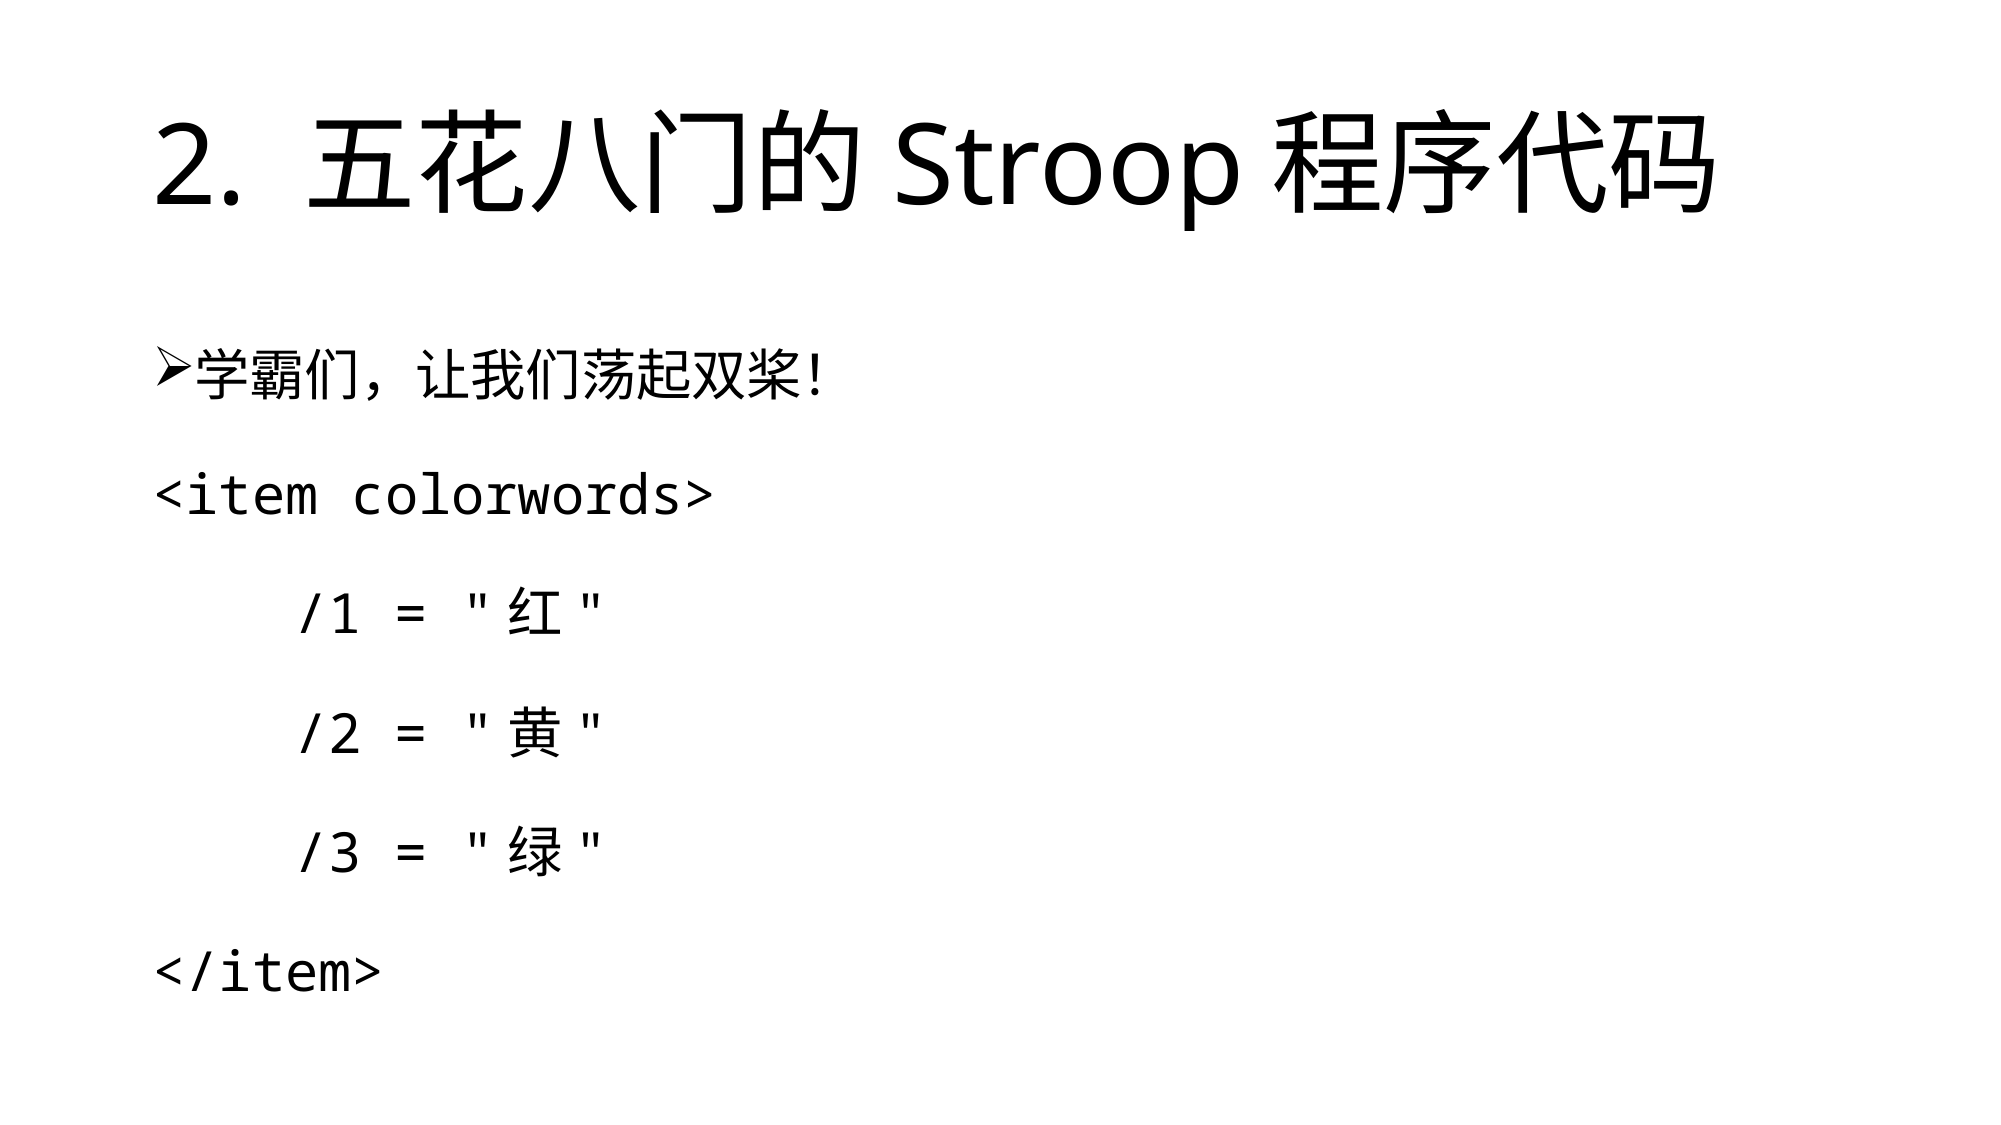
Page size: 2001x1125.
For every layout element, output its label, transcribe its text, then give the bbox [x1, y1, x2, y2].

title 2. 五花八门的Stroop程序代码 [137, 59, 1863, 278]
list 学霸们，让我们荡起双桨！ <item colorwords> /1 = "红" /2 = "黄" /3 = "绿" </item> [137, 299, 1863, 1014]
